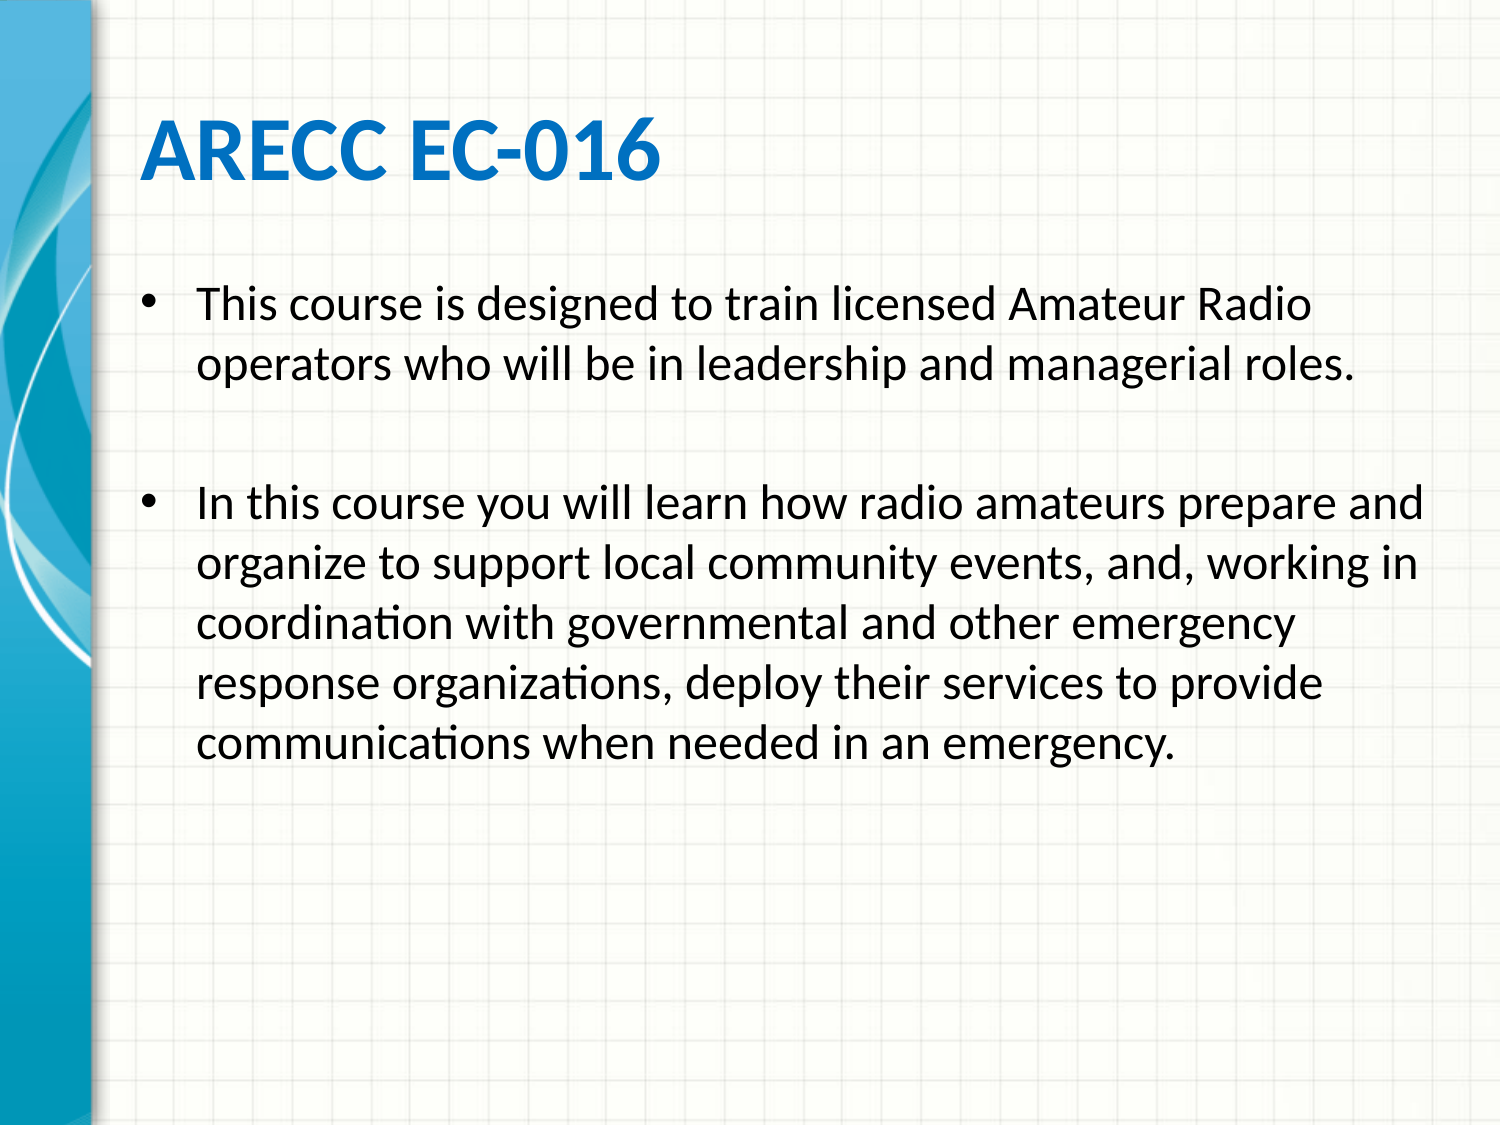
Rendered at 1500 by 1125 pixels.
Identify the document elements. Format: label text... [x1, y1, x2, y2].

list This course is designed to train licensed Amateur Radio operators who will be in leadership and managerial roles. In this course you will learn how radio amateurs prepare and organize to support local community events, and, working in coordination with governmental and other emergency response organizations, deploy their services to provide communications when needed in an emergency. [125, 262, 1450, 1005]
title ARECC EC-016 [125, 50, 1450, 238]
picture [0, 0, 1500, 1125]
